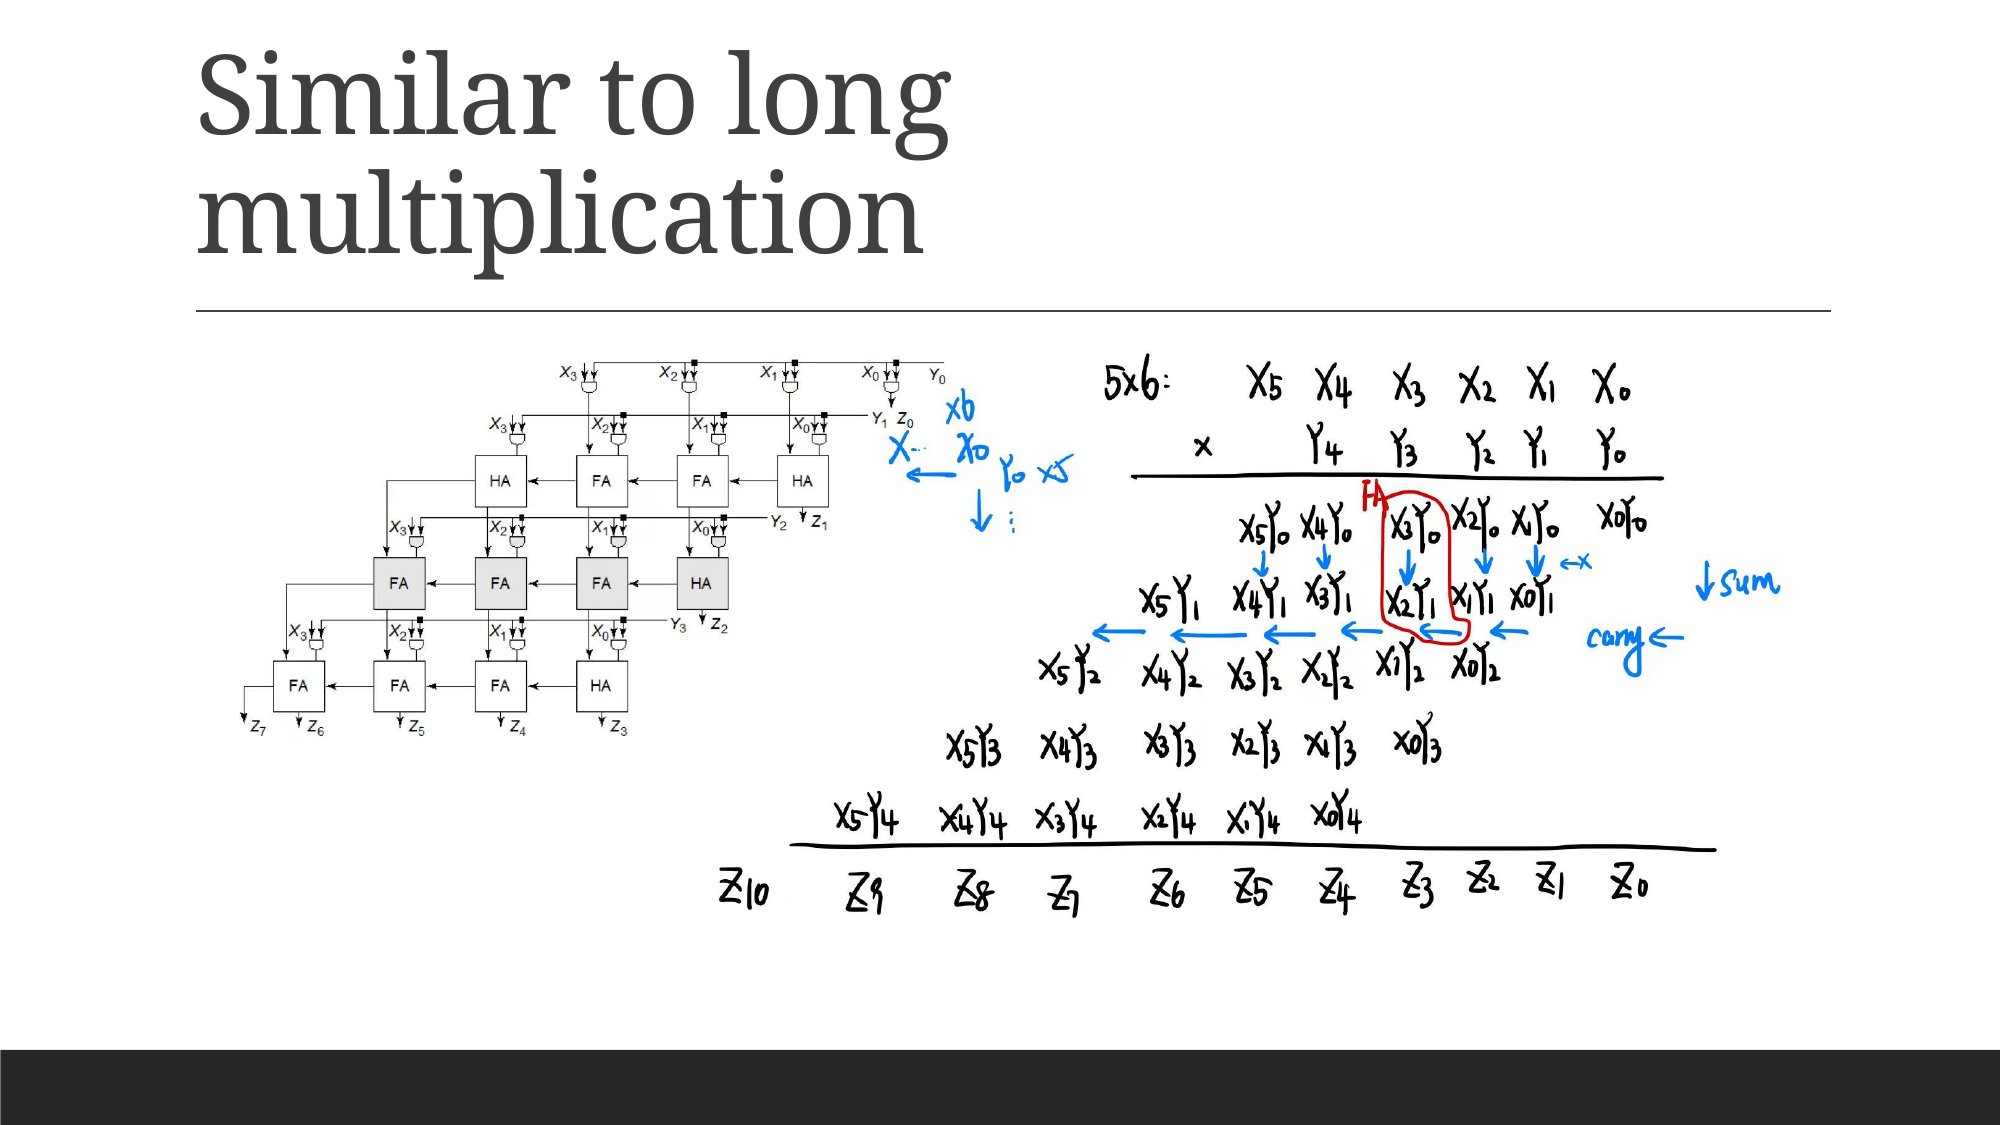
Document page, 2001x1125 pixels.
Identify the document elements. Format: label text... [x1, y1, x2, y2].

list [219, 345, 1791, 964]
title Similar to long multiplication [180, 110, 1709, 285]
